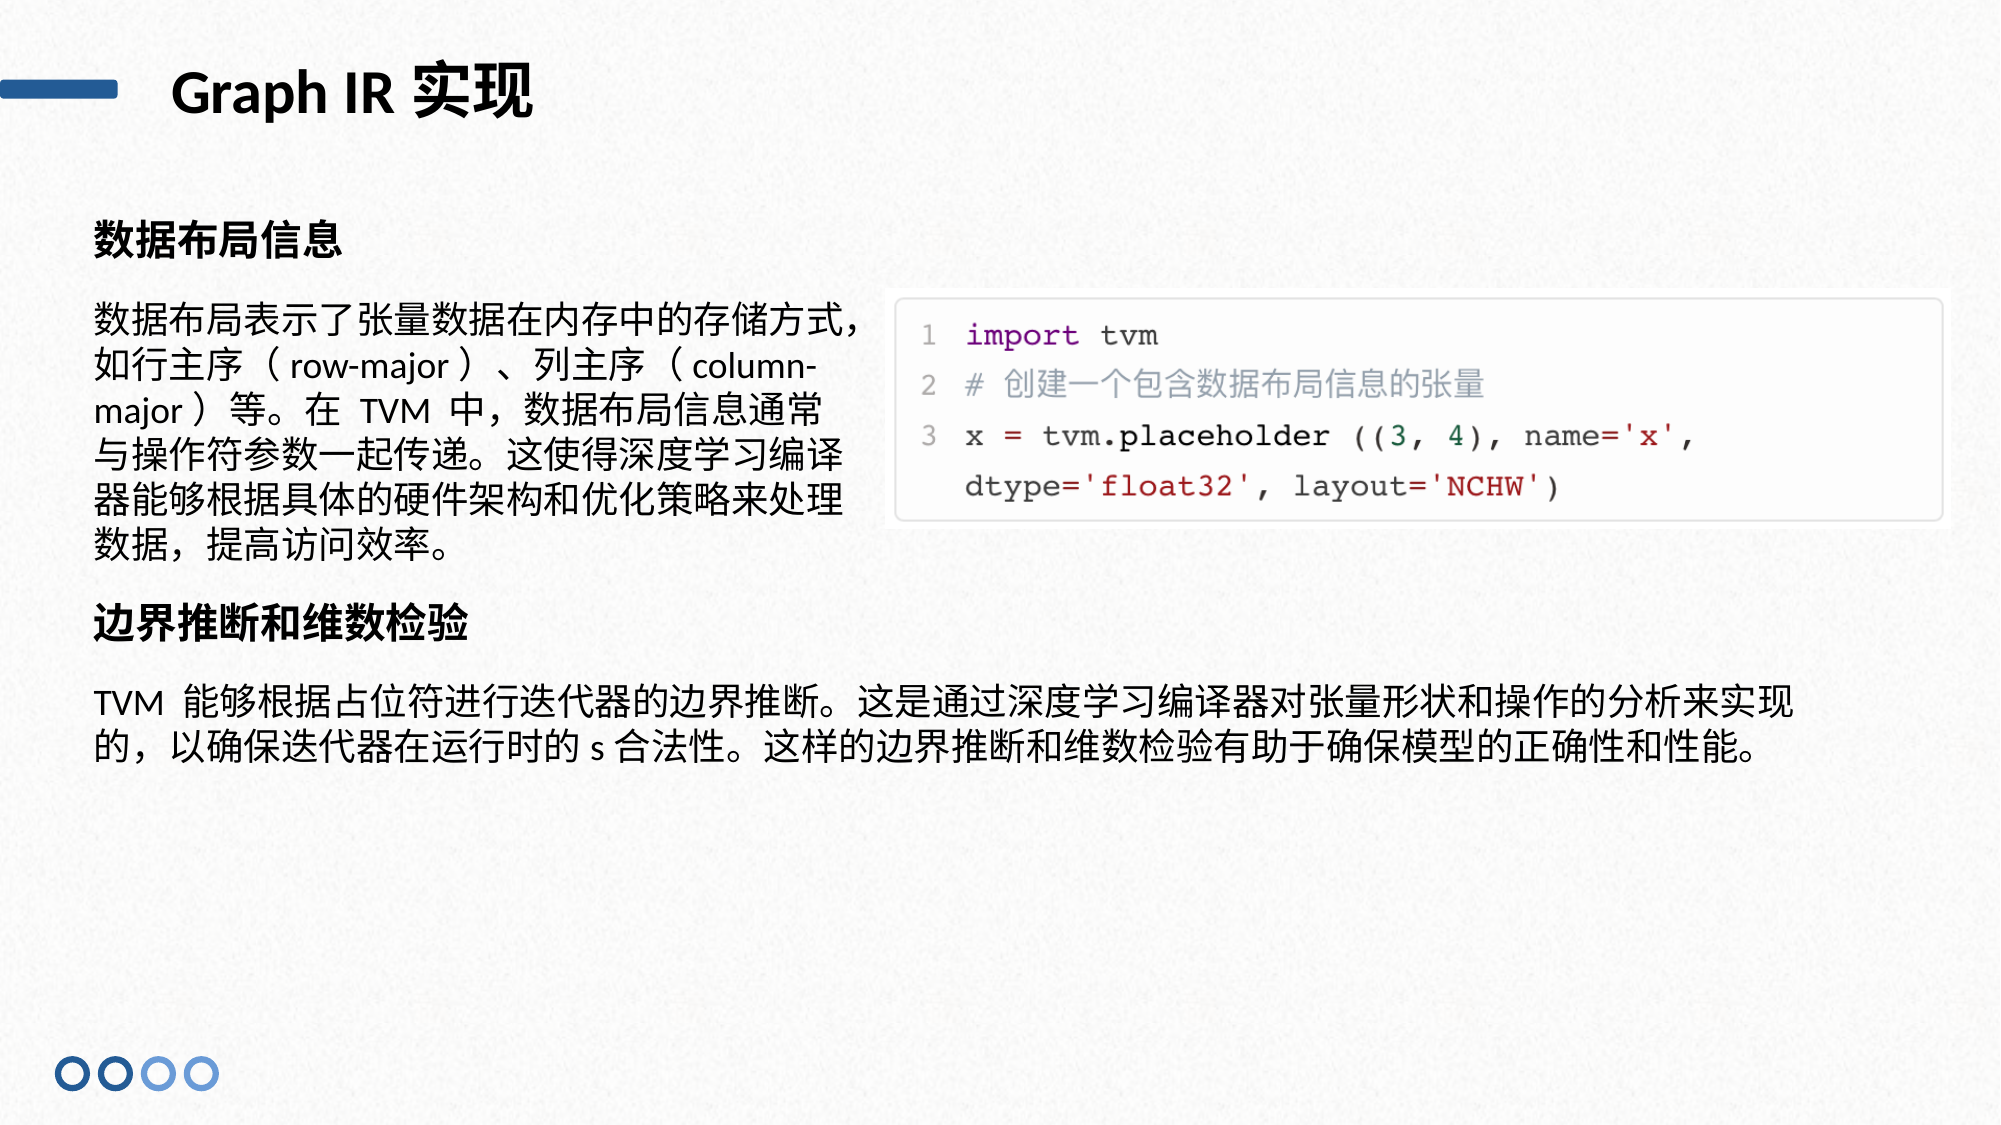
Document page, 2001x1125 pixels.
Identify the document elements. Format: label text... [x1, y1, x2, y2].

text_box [78, 206, 1951, 577]
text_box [57, 1059, 216, 1089]
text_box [78, 589, 1838, 777]
text_box Graph IR实现 [156, 43, 551, 134]
text_box [0, 78, 119, 100]
